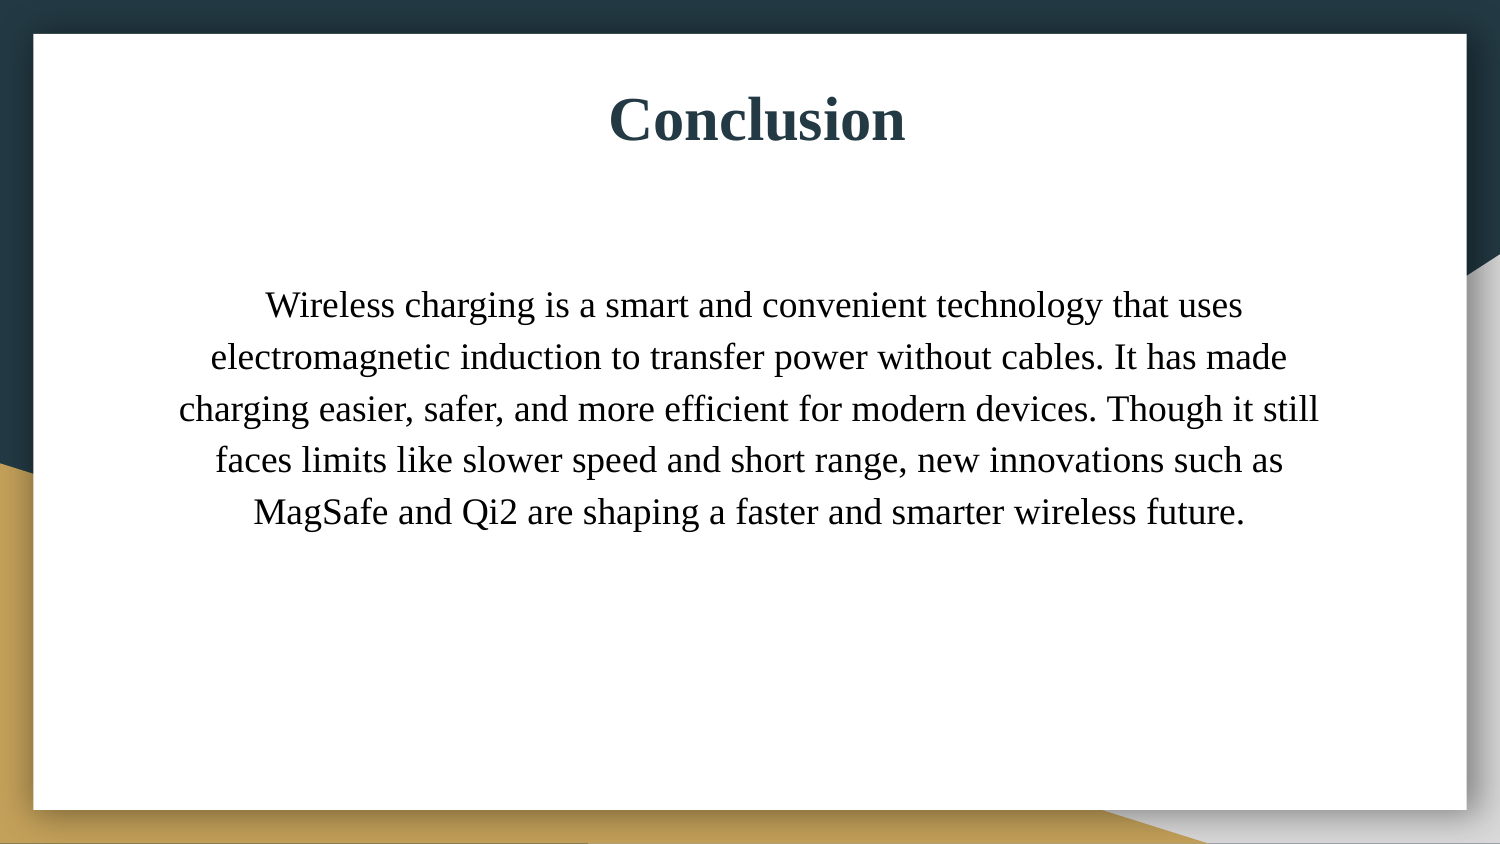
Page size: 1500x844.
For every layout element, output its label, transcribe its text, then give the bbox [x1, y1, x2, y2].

list Wireless charging is a smart and convenient technology that uses electromagnetic induction to transfer power without cables. It has made charging easier, safer, and more efficient for modern devices. Though it still faces limits like slower speed and short range, new innovations such as MagSafe and Qi2 are shaping a faster and smarter wireless future. [134, 258, 1366, 729]
title Conclusion [142, 63, 1374, 171]
